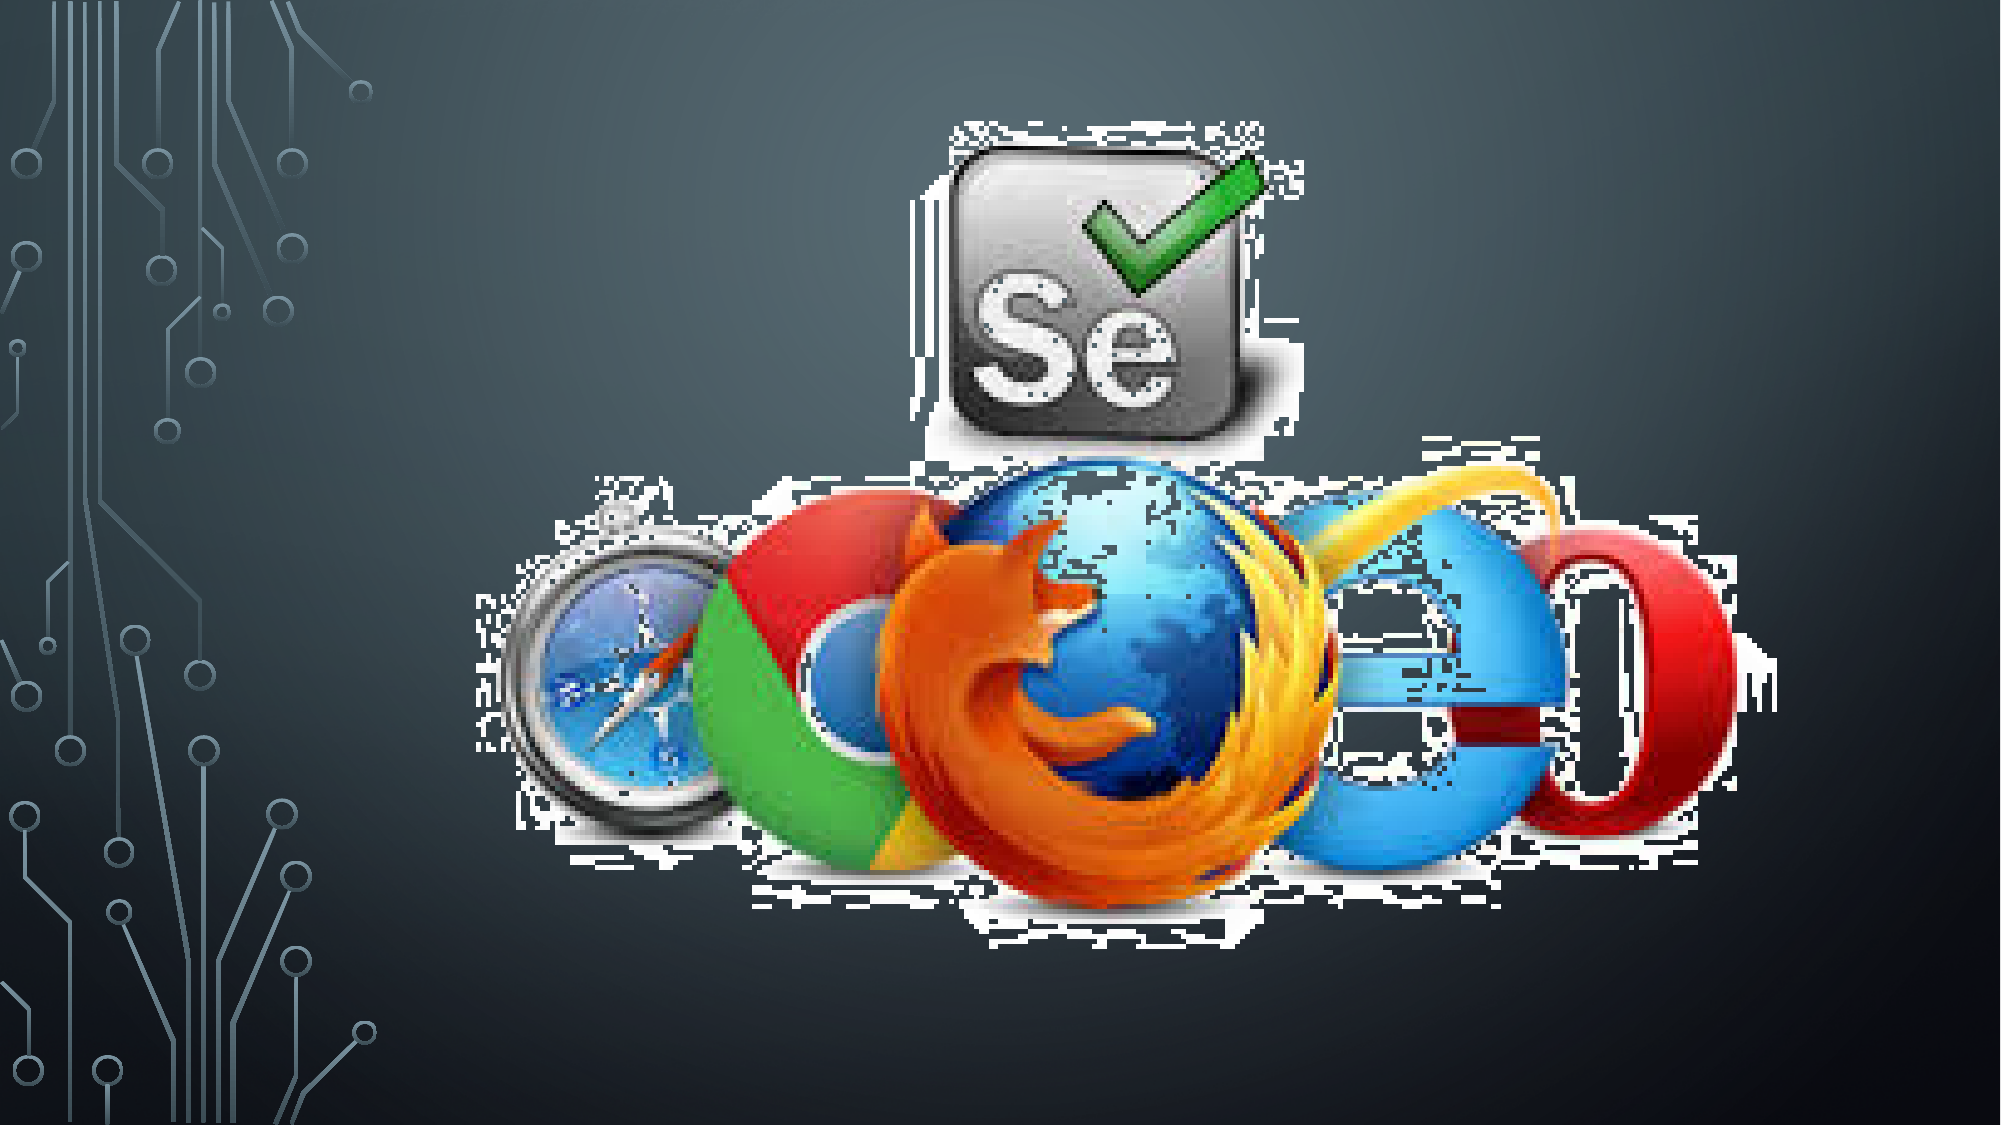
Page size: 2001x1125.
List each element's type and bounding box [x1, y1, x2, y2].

picture [397, 81, 1787, 964]
